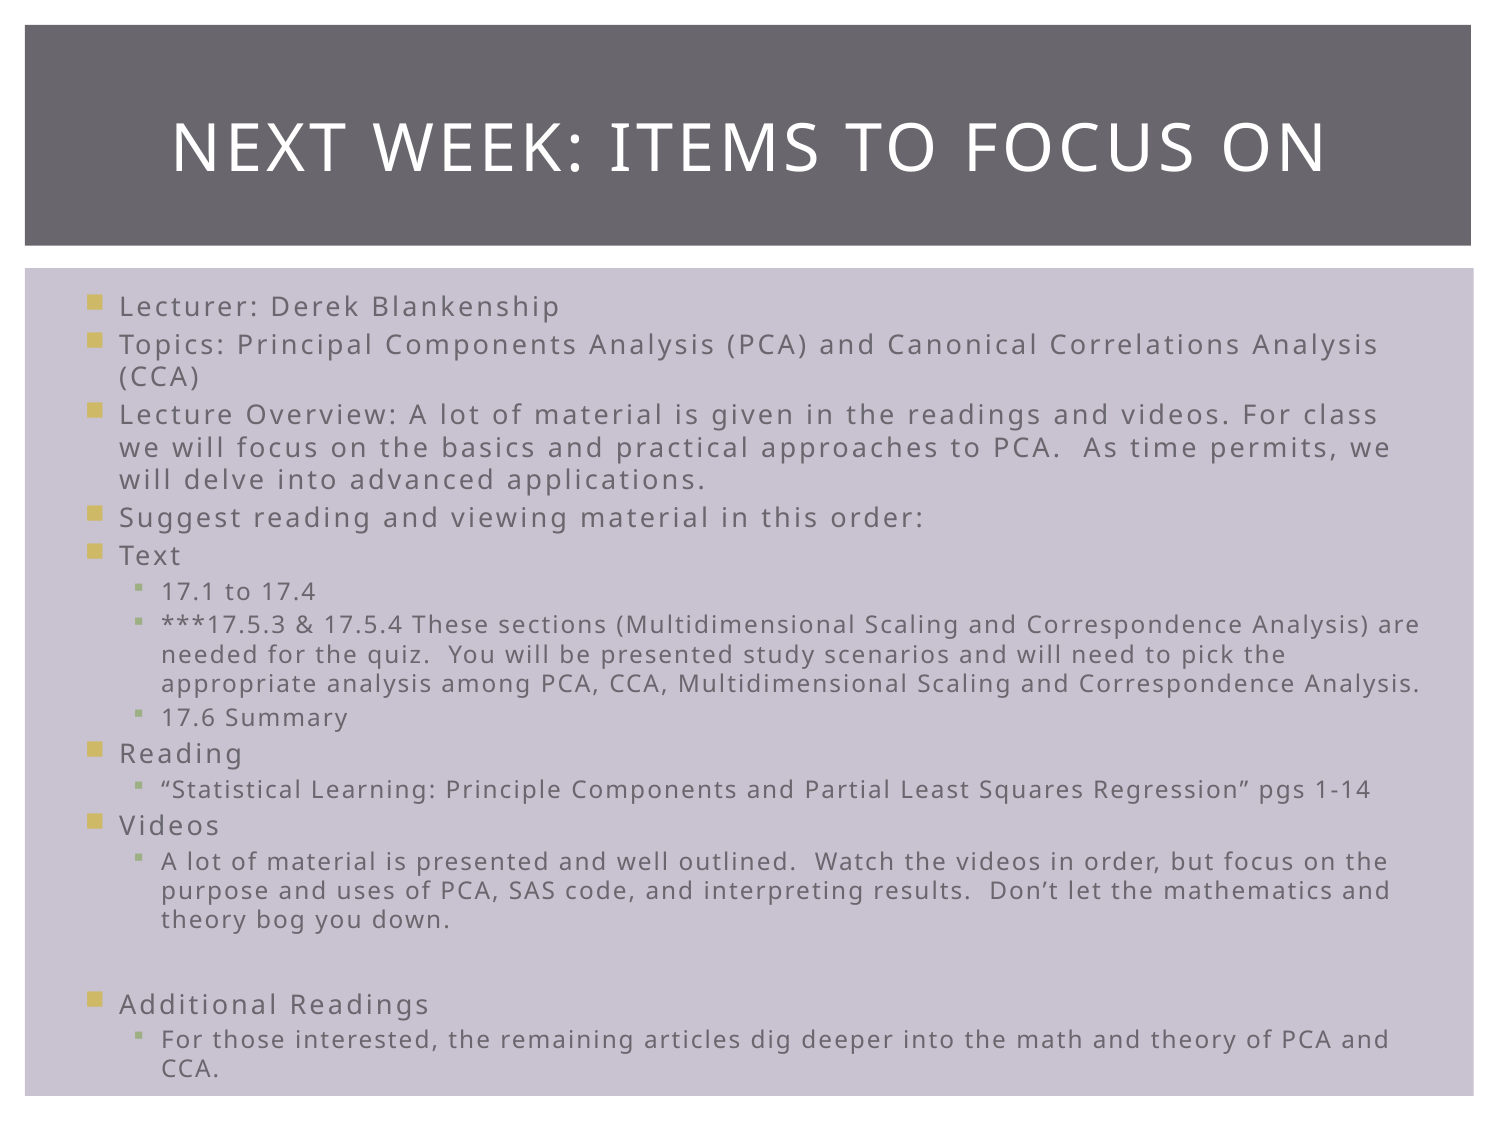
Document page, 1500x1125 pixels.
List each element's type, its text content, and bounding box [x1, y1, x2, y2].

title Next Week: Items To Focus On [62, 58, 1438, 232]
list Lecturer: Derek Blankenship Topics: Principal Components Analysis (PCA) and Canonical Correlations Analysis (CCA) Lecture Overview: A lot of material is given in the readings and videos. For class we will focus on the basics and practical approaches to PCA. As time permits, we will delve into advanced applications. Suggest reading and viewing material in this order: Text 17.1 to 17.4 ***17.5.3 & 17.5.4 These sections (Multidimensional Scaling and Correspondence Analysis) are needed for the quiz. You will be presented study scenarios and will need to pick the appropriate analysis among PCA, CCA, Multidimensional Scaling and Correspondence Analysis. 17.6 Summary Reading “Statistical Learning: Principle Components and Partial Least Squares Regression” pgs 1-14 Videos A lot of material is presented and well outlined. Watch the videos in order, but focus on the purpose and uses of PCA, SAS code, and interpreting results. Don’t let the mathematics and theory bog you down. Additional Readings For those interested, the remaining articles dig deeper into the math and theory of PCA and CCA. [62, 281, 1442, 1100]
